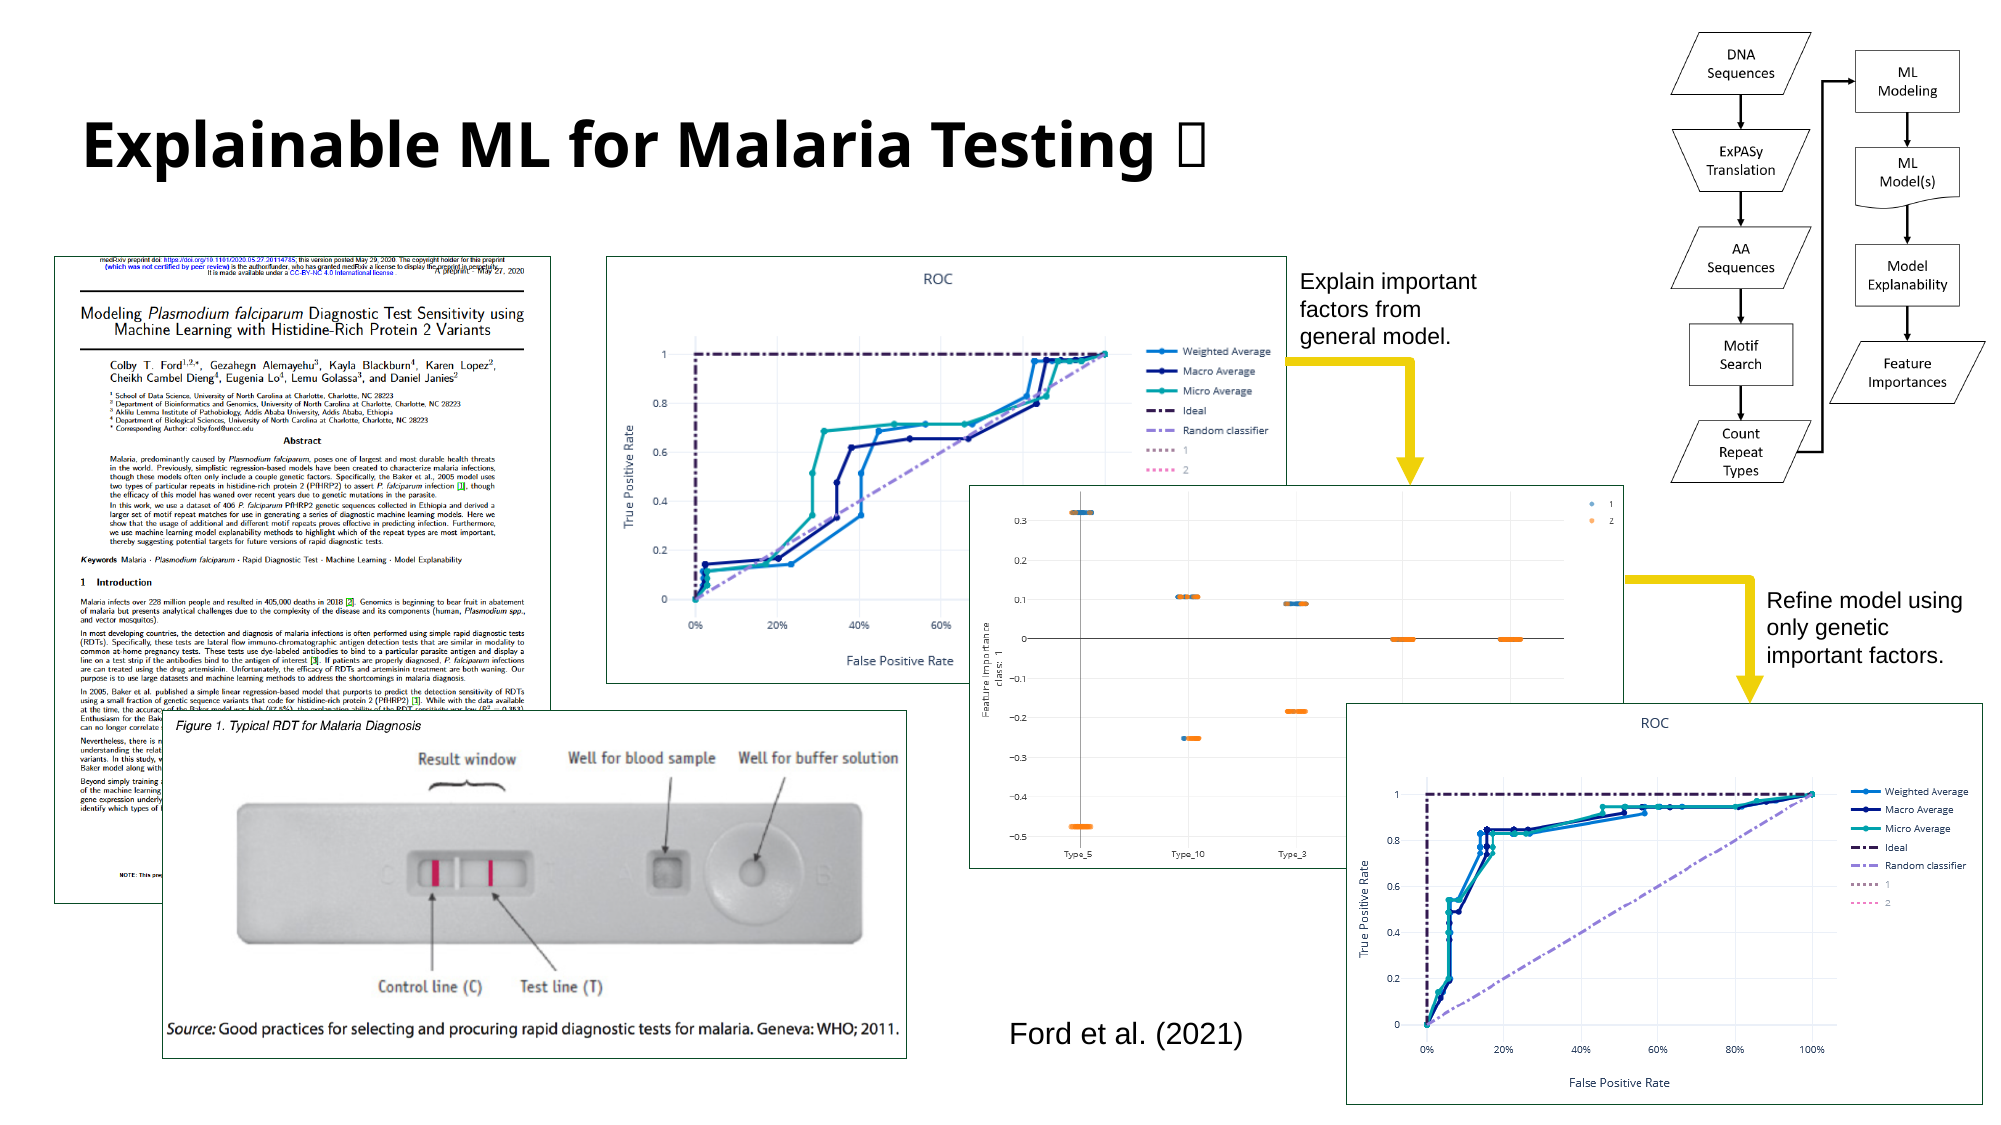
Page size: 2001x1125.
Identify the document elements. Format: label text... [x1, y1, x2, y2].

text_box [1284, 361, 1411, 486]
text_box Ford et al. (2021) [994, 1006, 1259, 1058]
text_box Refine model using only genetic important factors. [1751, 578, 1981, 676]
picture [1669, 32, 1986, 490]
picture [606, 256, 1983, 1105]
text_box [1624, 579, 1751, 705]
title Explainable ML for Malaria Testing 🦟 [66, 90, 1664, 230]
picture [53, 256, 907, 1059]
text_box Explain important factors from general model. [1289, 259, 1514, 357]
